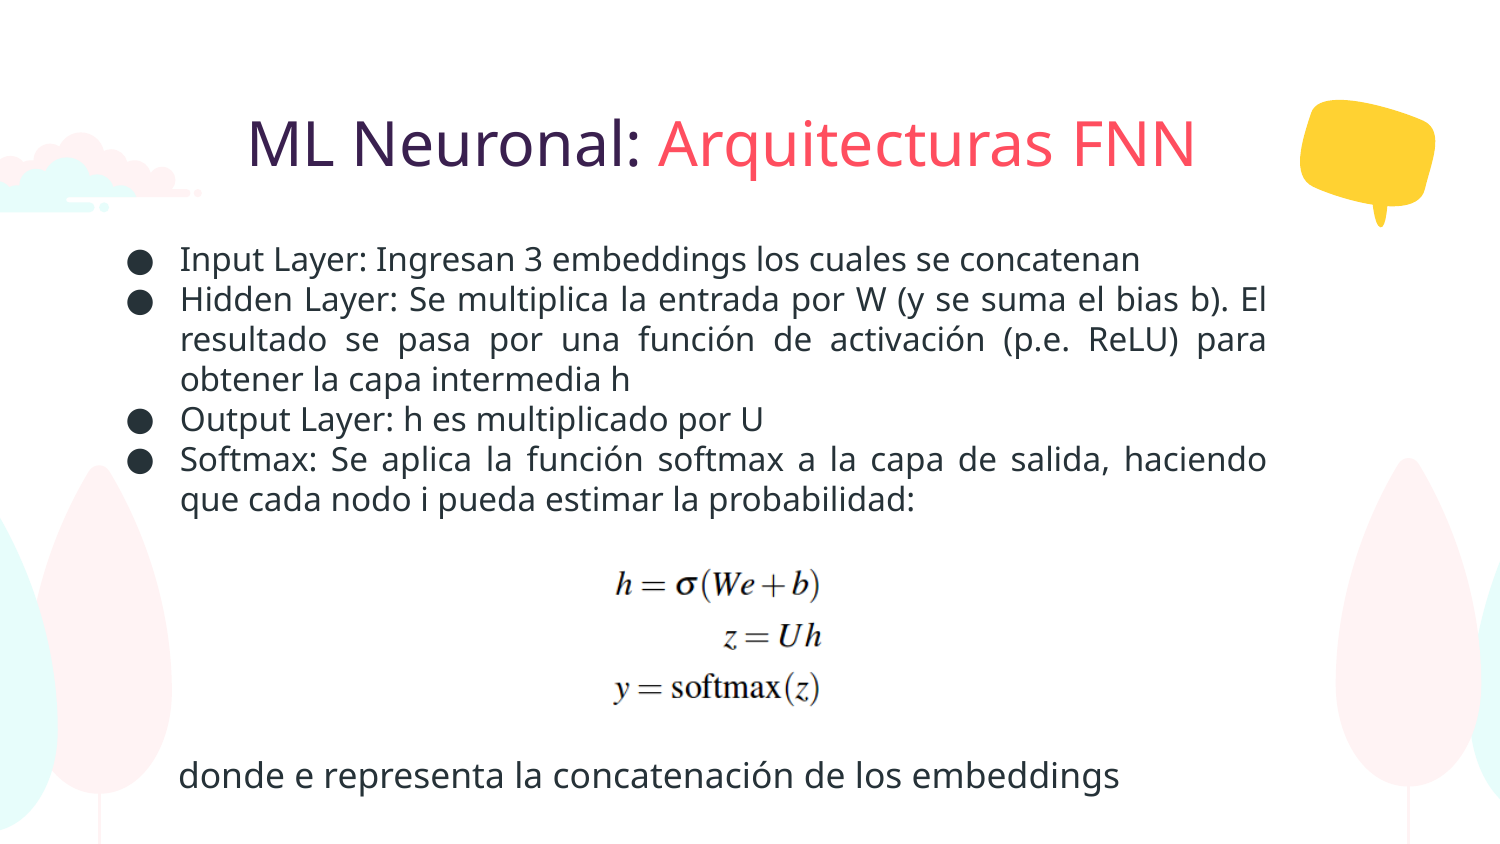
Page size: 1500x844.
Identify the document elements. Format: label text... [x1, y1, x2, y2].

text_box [1296, 104, 1436, 222]
title ML Neuronal: Arquitecturas FNN [89, 88, 1356, 183]
subtitle Input Layer: Ingresan 3 embeddings los cuales se concatenan Hidden Layer: Se multiplica la entrada por W (y se suma el bias b). El resultado se pasa por una función de activación (p.e. ReLU) para obtener la capa intermedia h Output Layer: h es multiplicado por U Softmax: Se aplica la función softmax a la capa de salida, haciendo que cada nodo i pueda estimar la probabilidad: [89, 223, 1285, 488]
picture [584, 554, 833, 726]
text_box donde e representa la concatenación de los embeddings [116, 738, 1404, 812]
